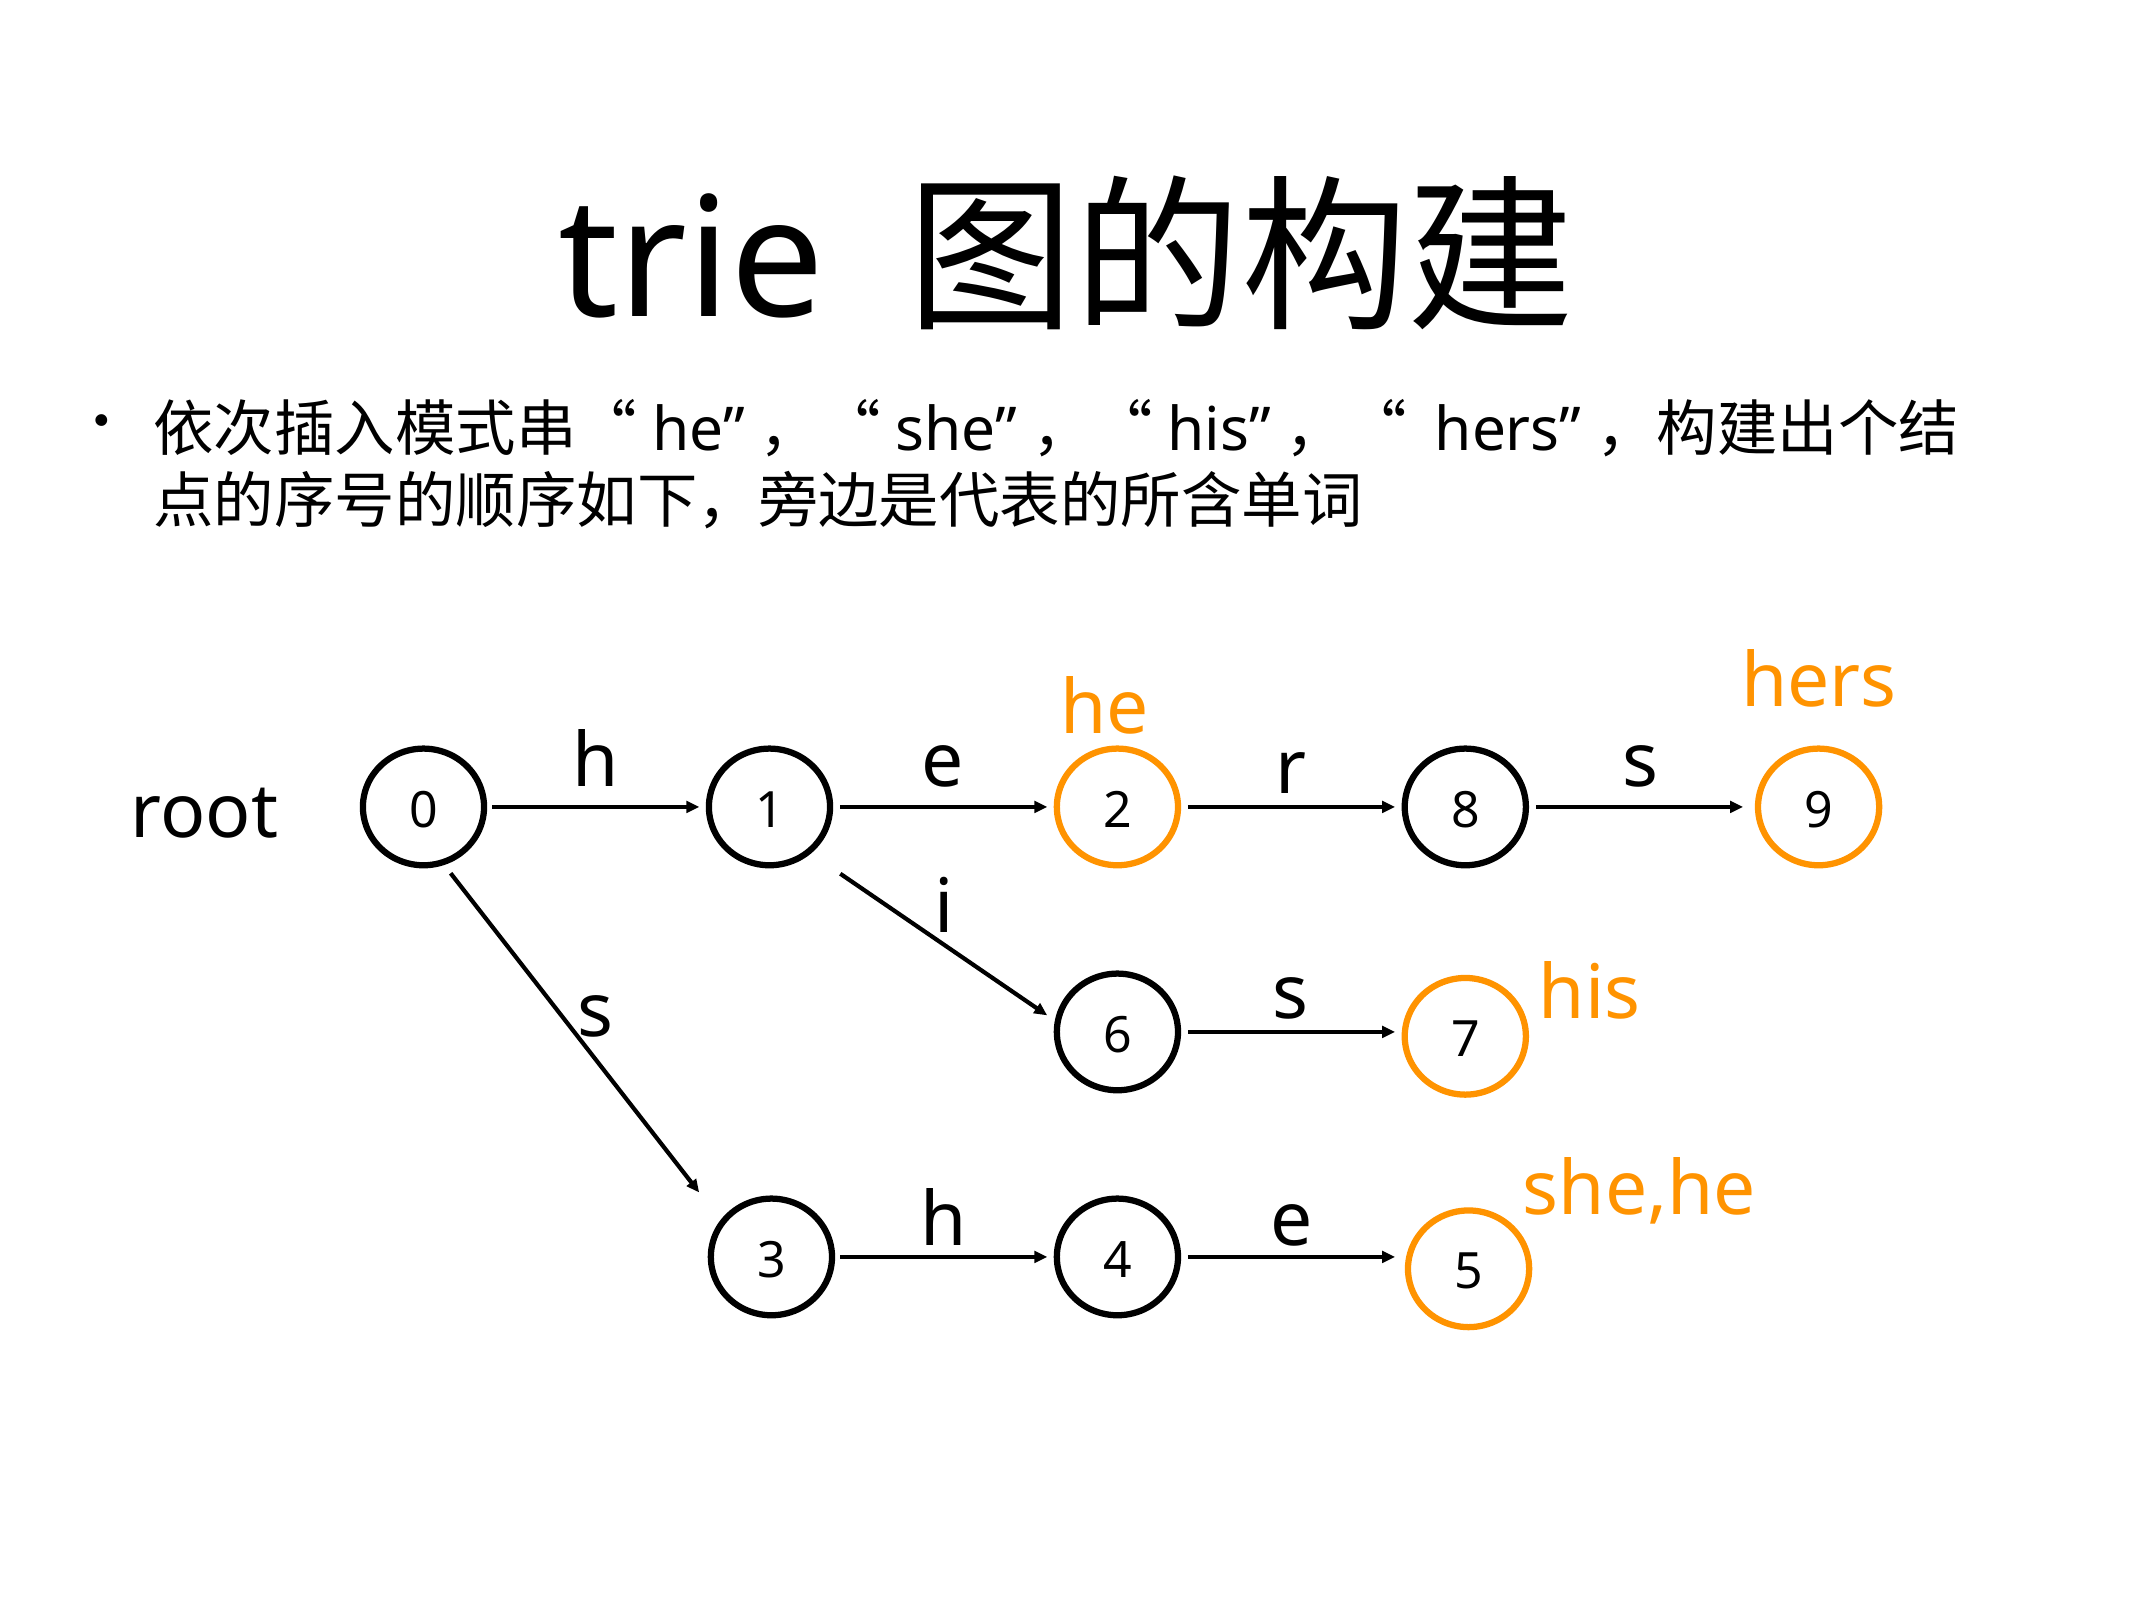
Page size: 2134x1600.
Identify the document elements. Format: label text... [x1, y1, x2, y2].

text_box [708, 748, 831, 866]
text_box e [1261, 1161, 1321, 1269]
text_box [1056, 748, 1179, 866]
text_box [1317, 1025, 1395, 1039]
text_box root [122, 753, 287, 861]
text_box h [564, 702, 628, 810]
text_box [1056, 973, 1179, 1091]
text_box e [913, 702, 973, 810]
text_box h [911, 1161, 975, 1269]
text_box i [926, 849, 963, 957]
text_box she,he [1514, 1131, 1765, 1238]
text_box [1404, 977, 1527, 1095]
text_box hers [1732, 622, 1905, 730]
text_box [710, 1198, 833, 1316]
text_box s [569, 953, 622, 1060]
text_box [973, 800, 1047, 814]
text_box s [1613, 702, 1667, 810]
text_box [1321, 1250, 1395, 1264]
text_box [595, 1060, 699, 1193]
text_box s [1263, 935, 1317, 1043]
text_box [1315, 800, 1395, 814]
title trie 图的构建 [155, 72, 1978, 324]
text_box he [1052, 649, 1158, 749]
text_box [1404, 748, 1527, 866]
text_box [1407, 1210, 1530, 1328]
text_box [628, 800, 699, 814]
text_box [362, 748, 485, 866]
text_box r [1266, 710, 1315, 818]
text_box his [1530, 935, 1649, 1043]
text_box [1667, 800, 1743, 814]
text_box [1757, 748, 1880, 866]
text_box [961, 957, 1047, 1016]
list 依次插入模式串“he”，“she”，“his”，“ hers”，构建出个结点的序号的顺序如下，旁边是代表的所含单词 [84, 324, 1986, 601]
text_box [1056, 1198, 1179, 1316]
text_box [975, 1250, 1047, 1264]
